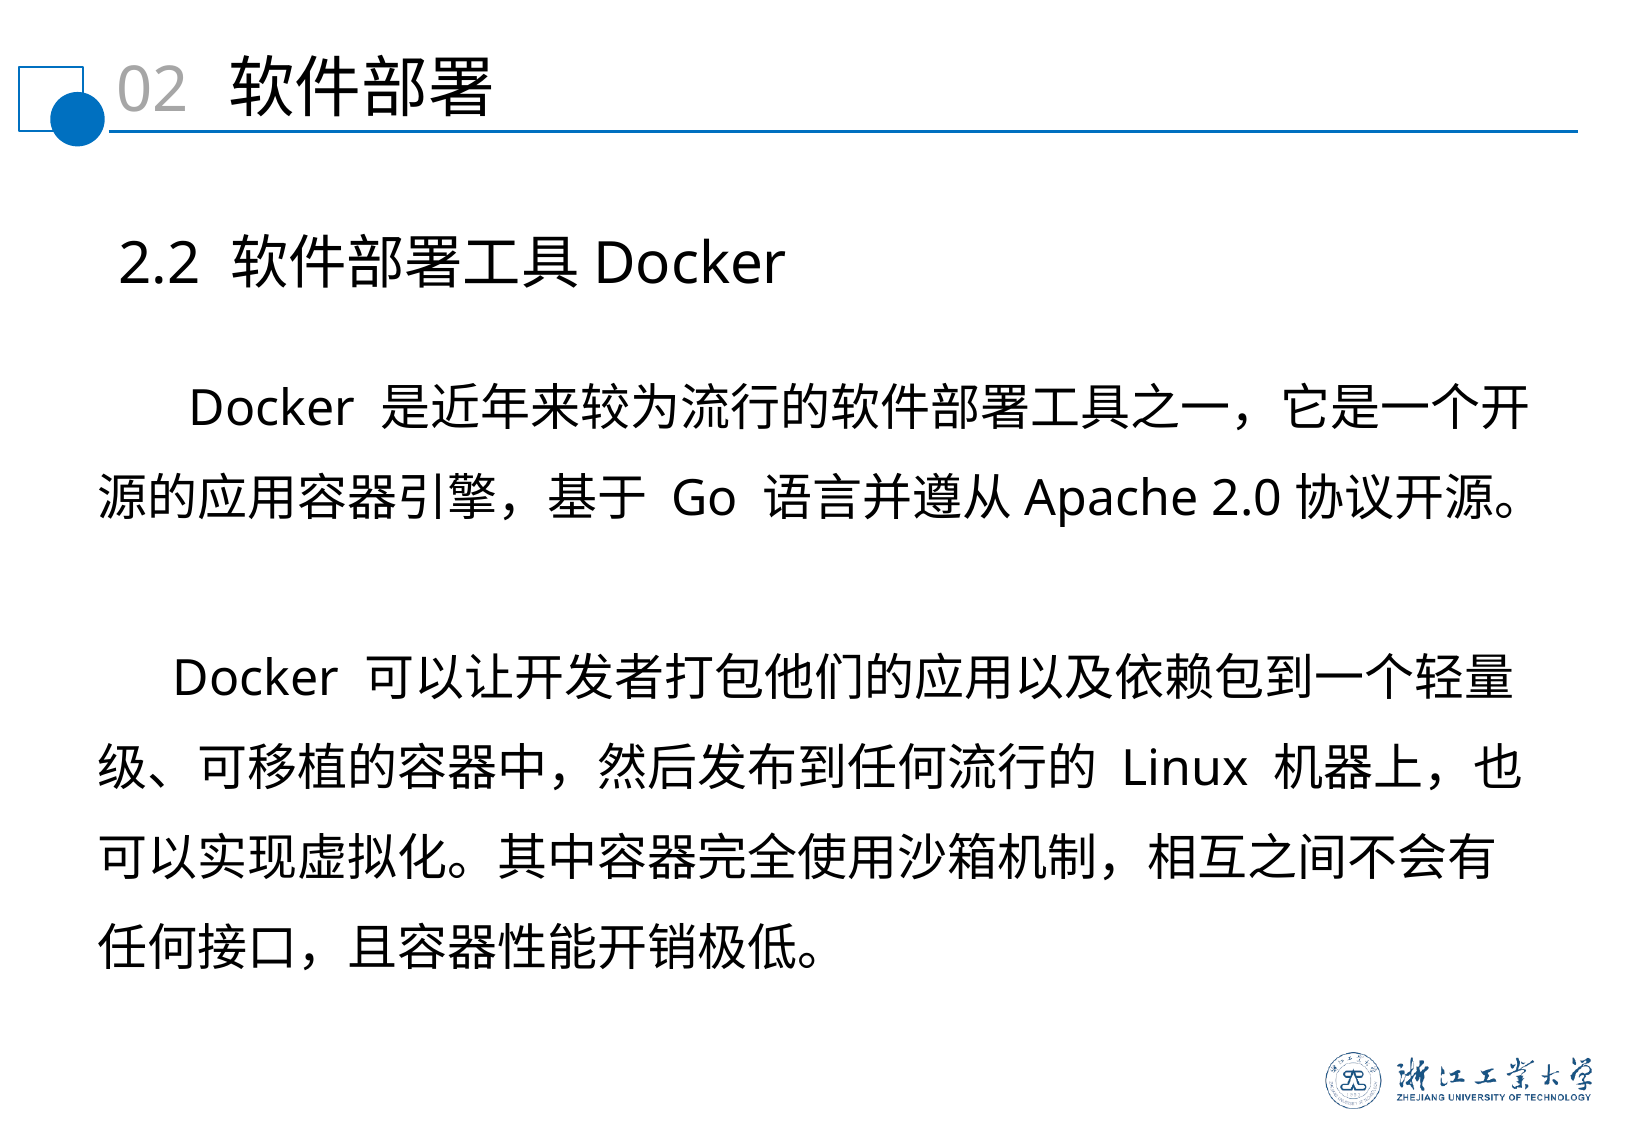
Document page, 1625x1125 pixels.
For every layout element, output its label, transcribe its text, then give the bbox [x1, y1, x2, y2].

text_box Docker 是近年来较为流行的软件部署工具之一，它是一个开源的应用容器引擎，基于 Go 语言并遵从Apache 2.0协议开源。 Docker 可以让开发者打包他们的应用以及依赖包到一个轻量级、可移植的容器中，然后发布到任何流行的 Linux 机器上，也可以实现虚拟化。其中容器完全使用沙箱机制，相互之间不会有任何接口，且容器性能开销极低。 [83, 337, 1553, 983]
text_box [18, 66, 105, 147]
picture [1311, 1036, 1605, 1121]
text_box 2.2 软件部署工具Docker [47, 182, 952, 303]
text_box 02 [77, 40, 211, 131]
text_box 软件部署 [211, 36, 990, 130]
